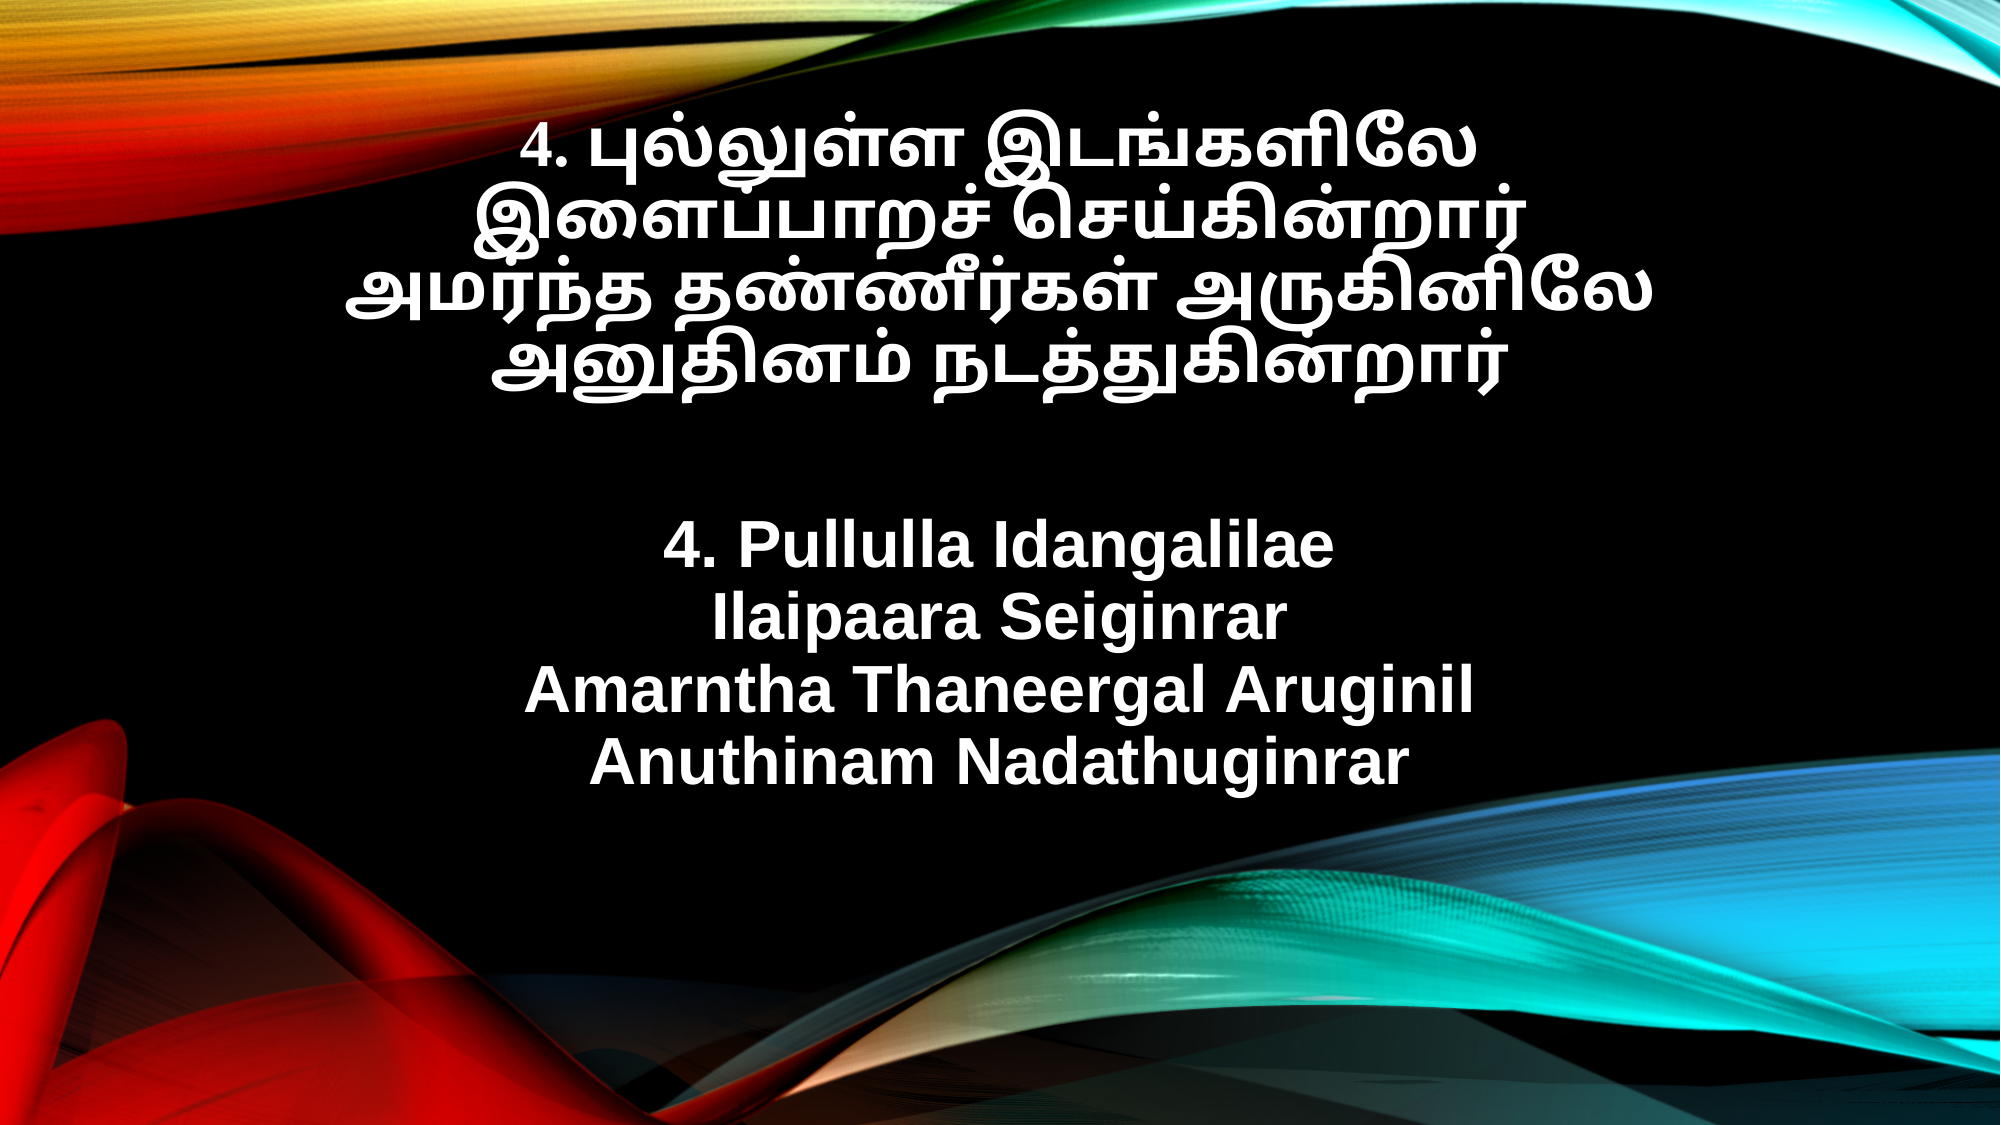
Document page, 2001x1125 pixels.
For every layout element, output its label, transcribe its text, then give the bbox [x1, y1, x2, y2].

subtitle 4. புல்லுள்ள இடங்களிலே இளைப்பாறச் செய்கின்றார் அமர்ந்த தண்ணீர்கள் அருகினிலே அனுதினம் நடத்துகின்றார் 4. Pullulla Idangalilae Ilaipaara Seiginrar Amarntha Thaneergal Aruginil Anuthinam Nadathuginrar [0, 0, 2000, 1125]
